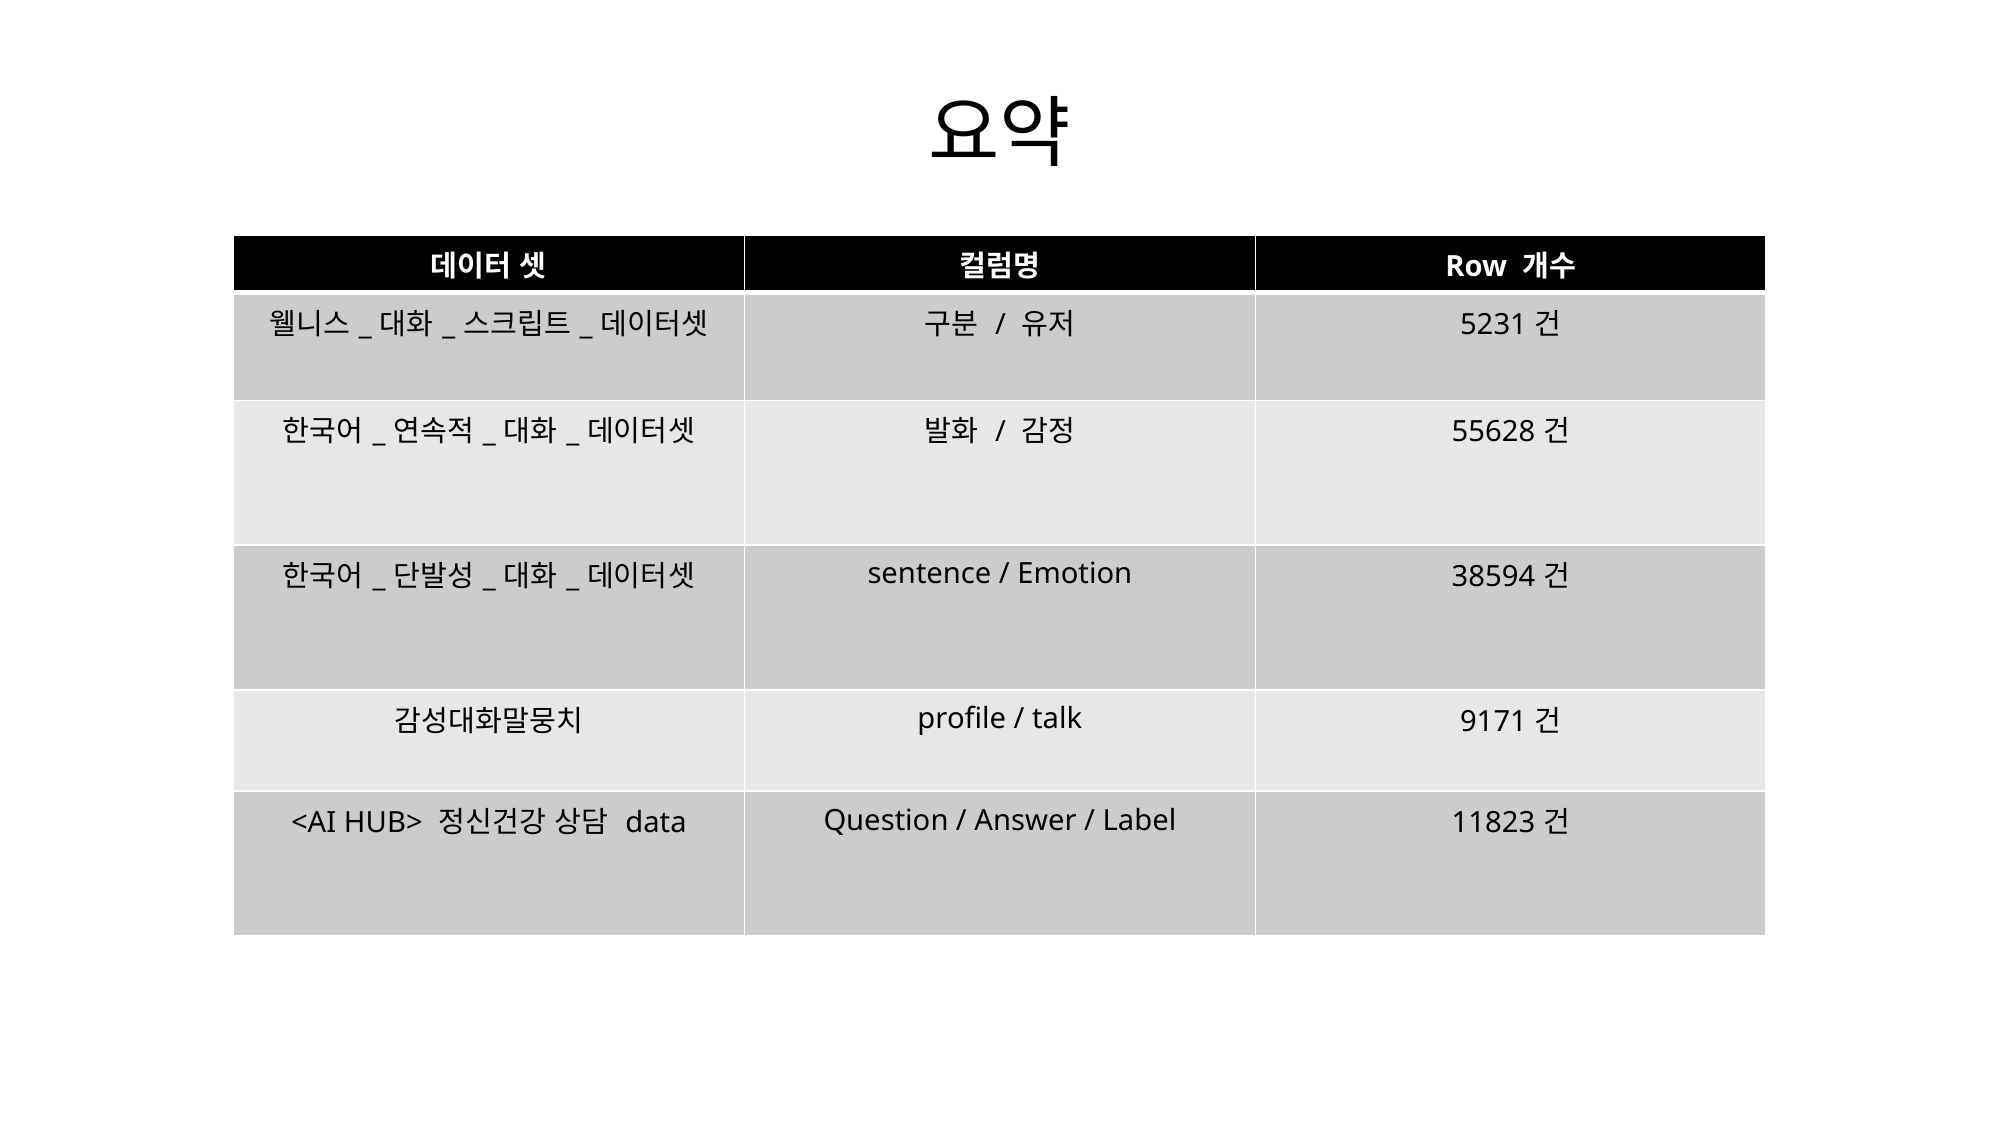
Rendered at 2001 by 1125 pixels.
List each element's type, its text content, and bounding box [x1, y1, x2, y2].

table_cell 11823건 [1256, 792, 1765, 935]
table_cell 38594건 [1256, 546, 1765, 689]
table_header 컬럼명 [745, 236, 1255, 290]
table_cell 웰니스_대화_스크립트_데이터셋 [234, 295, 744, 400]
table_cell 감성대화말뭉치 [234, 691, 744, 790]
table_cell 한국어_연속적_대화_데이터셋 [234, 401, 744, 544]
table_cell 5231건 [1256, 295, 1765, 400]
table_cell 9171건 [1256, 691, 1765, 790]
table_cell profile / talk [745, 691, 1255, 790]
table_cell 한국어_단발성_대화_데이터셋 [234, 546, 744, 689]
table_cell <AI HUB> 정신건강 상담 data [234, 792, 744, 935]
title 요약 [249, 72, 1750, 189]
table_header 데이터 셋 [234, 236, 744, 290]
table_cell 발화 / 감정 [745, 401, 1255, 544]
table_cell 구분 / 유저 [745, 295, 1255, 400]
table_cell Question / Answer / Label [745, 792, 1255, 935]
table_header Row 개수 [1256, 236, 1765, 290]
table_cell 55628건 [1256, 401, 1765, 544]
table_cell sentence / Emotion [745, 546, 1255, 689]
